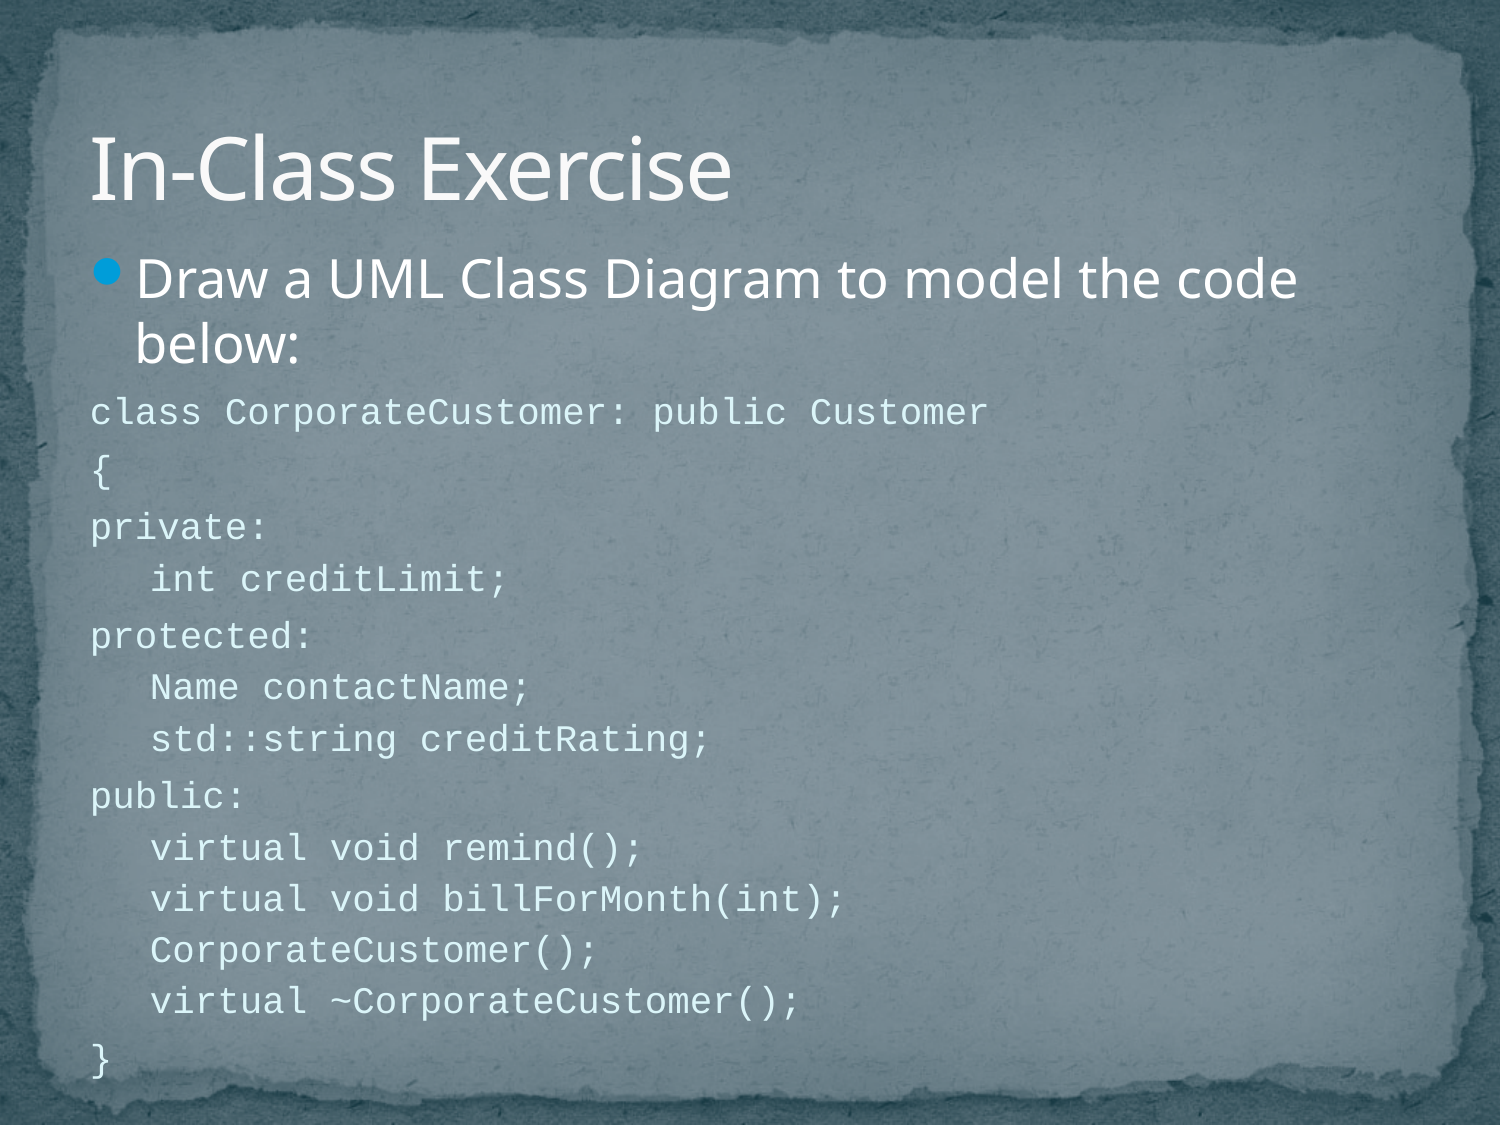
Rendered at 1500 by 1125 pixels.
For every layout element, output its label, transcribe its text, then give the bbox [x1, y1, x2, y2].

list Draw a UML Class Diagram to model the code below: class CorporateCustomer: public Customer { private: int creditLimit; protected: Name contactName; std::string creditRating; public: virtual void remind(); virtual void billForMonth(int); CorporateCustomer(); virtual ~CorporateCustomer(); } [75, 237, 1425, 1075]
title In-Class Exercise [74, 24, 1425, 225]
